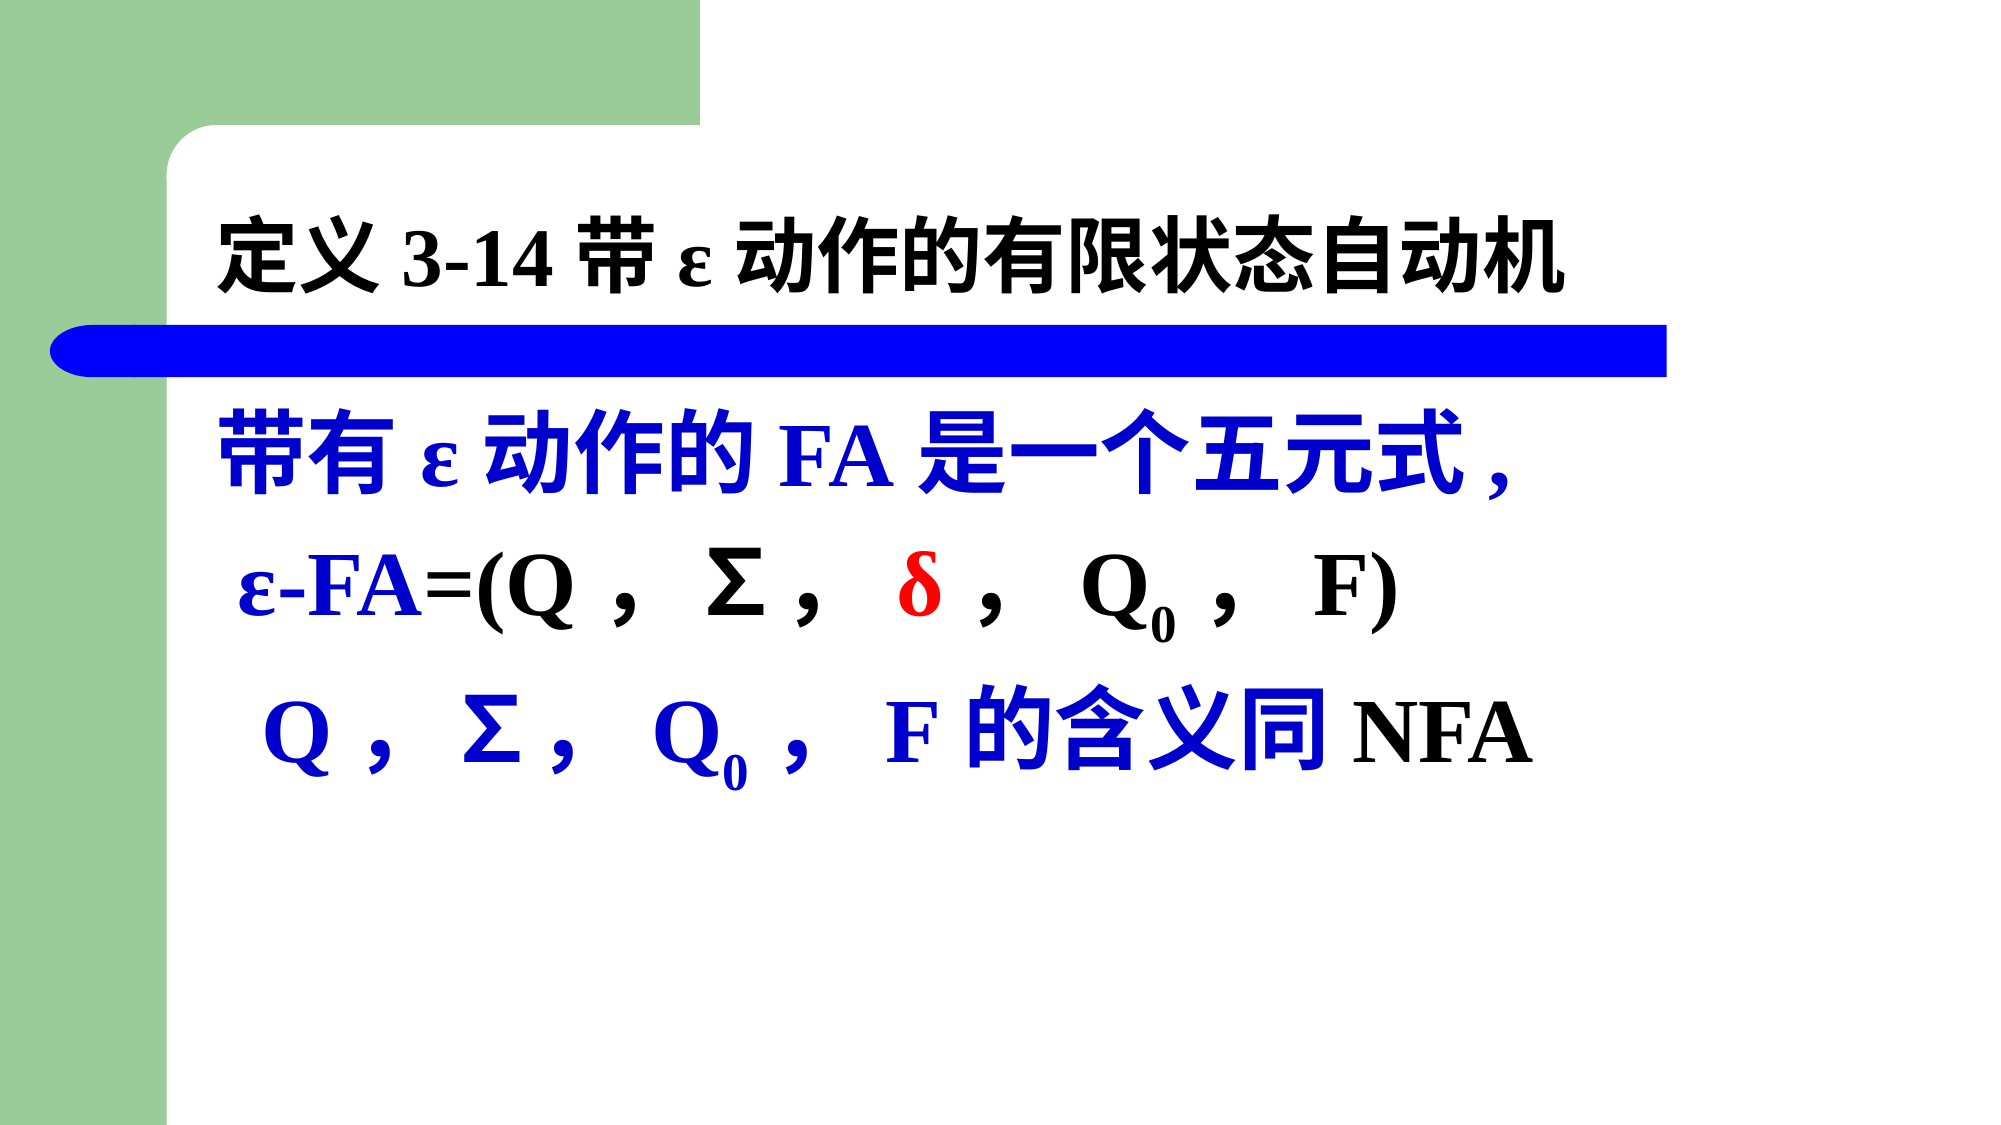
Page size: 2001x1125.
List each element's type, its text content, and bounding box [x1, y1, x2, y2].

title 定义3-14带ε动作的有限状态自动机 [199, 124, 1951, 313]
list 带有ε动作的FA是一个五元式, ε-FA=(Q，∑，δ，Q0，F) Q，∑，Q0，F的含义同NFA [199, 387, 1951, 1001]
